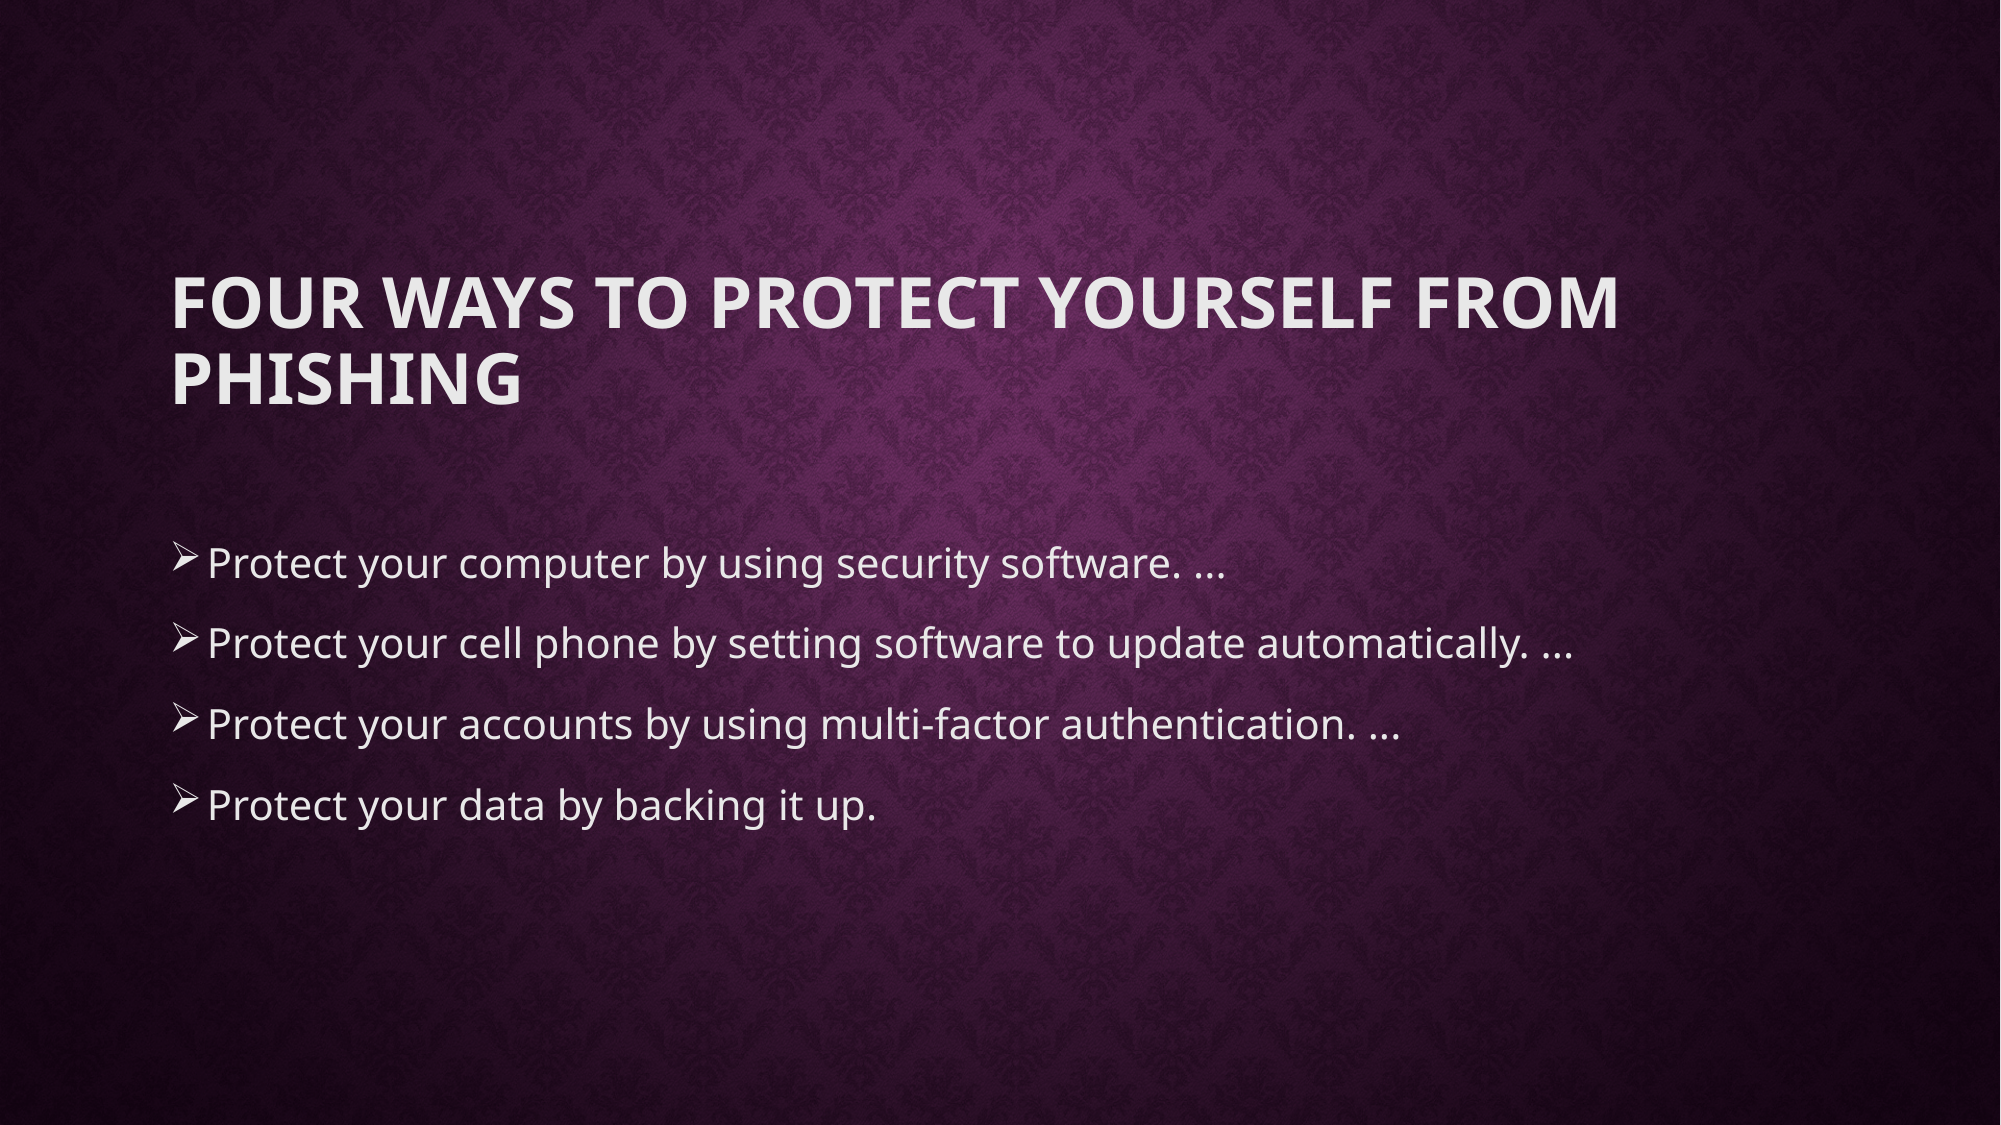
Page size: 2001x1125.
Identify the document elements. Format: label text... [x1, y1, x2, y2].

title Four Ways To Protect Yourself From Phishing [154, 234, 1853, 453]
list Protect your computer by using security software. ... Protect your cell phone by setting software to update automatically. ... Protect your accounts by using multi-factor authentication. ... Protect your data by backing it up. [154, 518, 1853, 1125]
